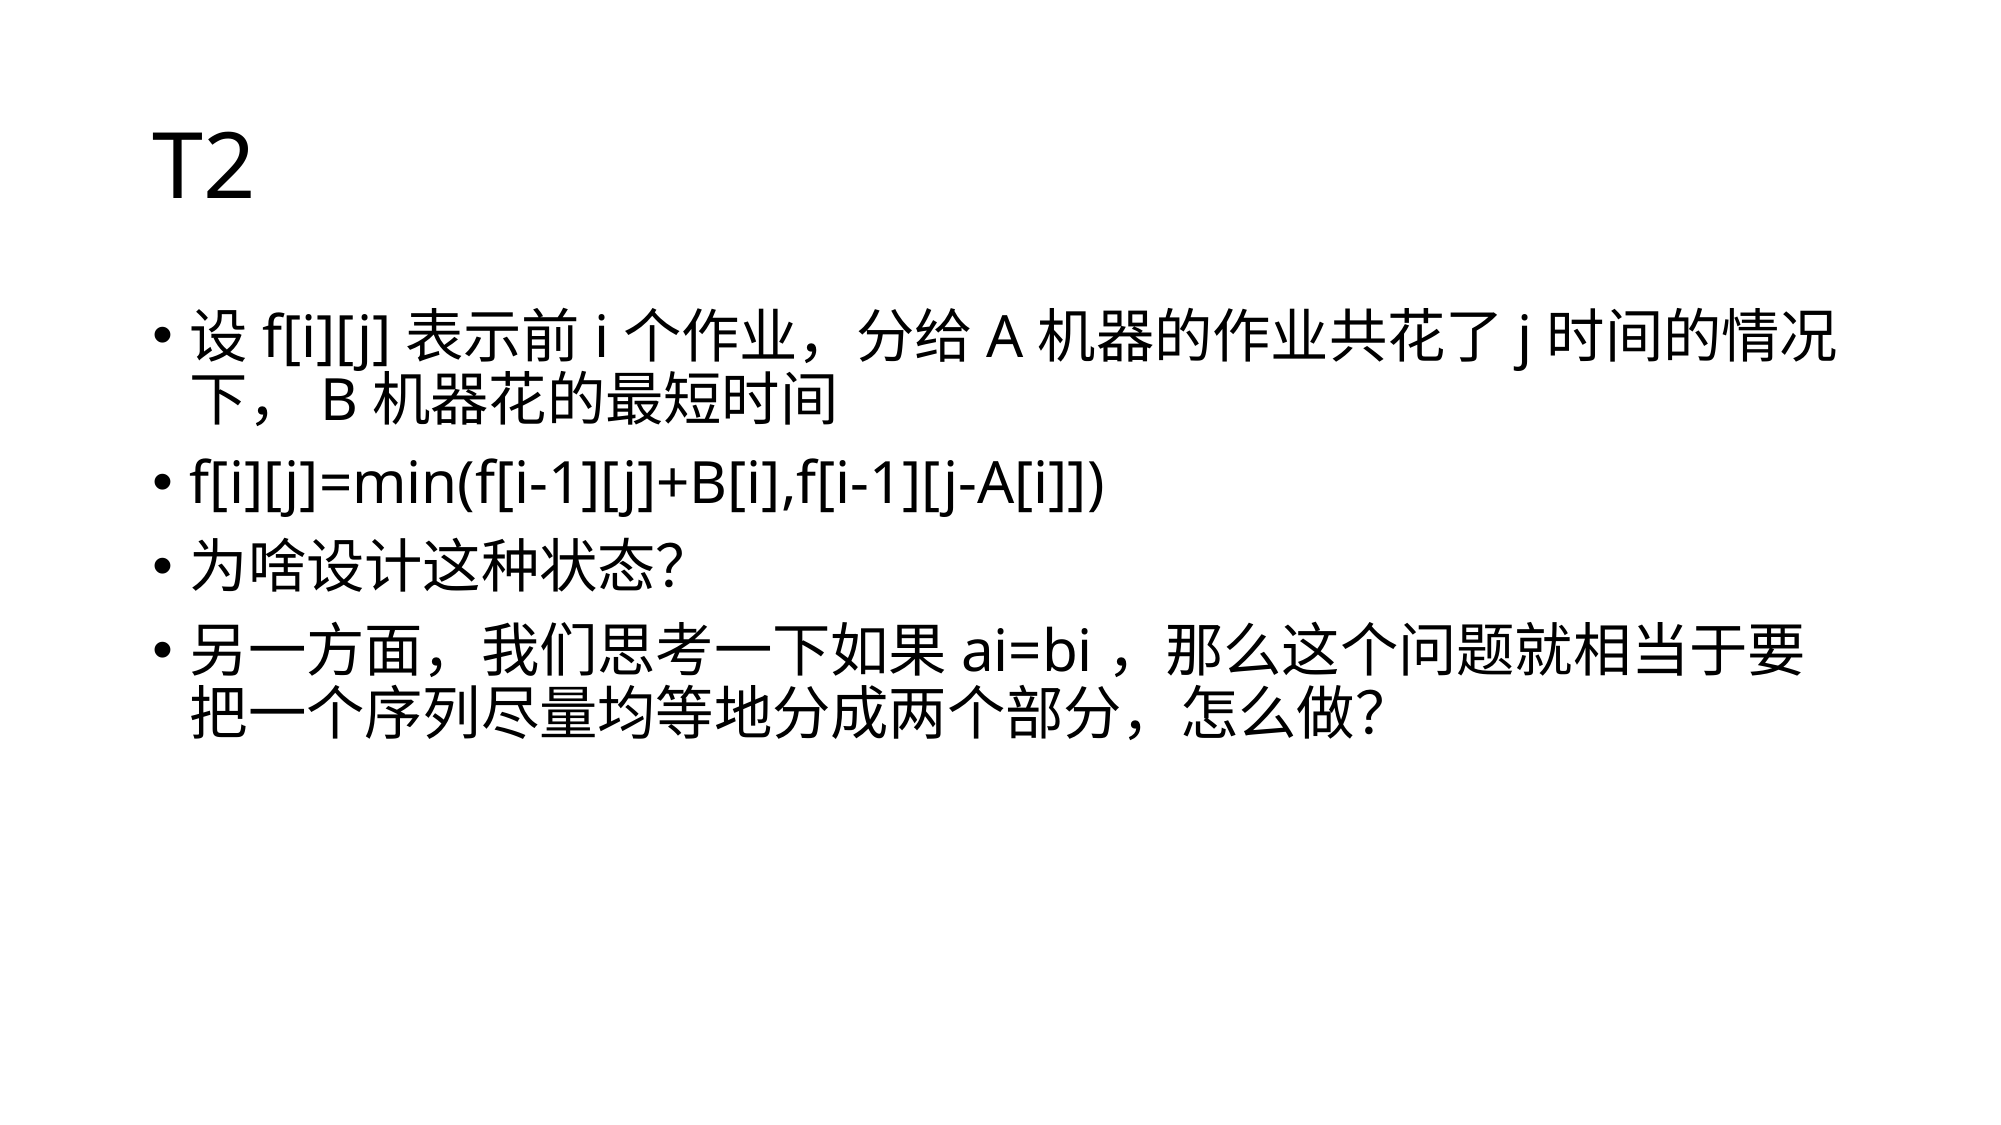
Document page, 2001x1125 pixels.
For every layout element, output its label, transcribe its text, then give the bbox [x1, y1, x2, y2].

list 设f[i][j]表示前i个作业，分给A机器的作业共花了j时间的情况下，B机器花的最短时间 f[i][j]=min(f[i-1][j]+B[i],f[i-1][j-A[i]]) 为啥设计这种状态？ 另一方面，我们思考一下如果ai=bi，那么这个问题就相当于要把一个序列尽量均等地分成两个部分，怎么做？ [137, 299, 1863, 1014]
title T2 [137, 59, 1863, 278]
